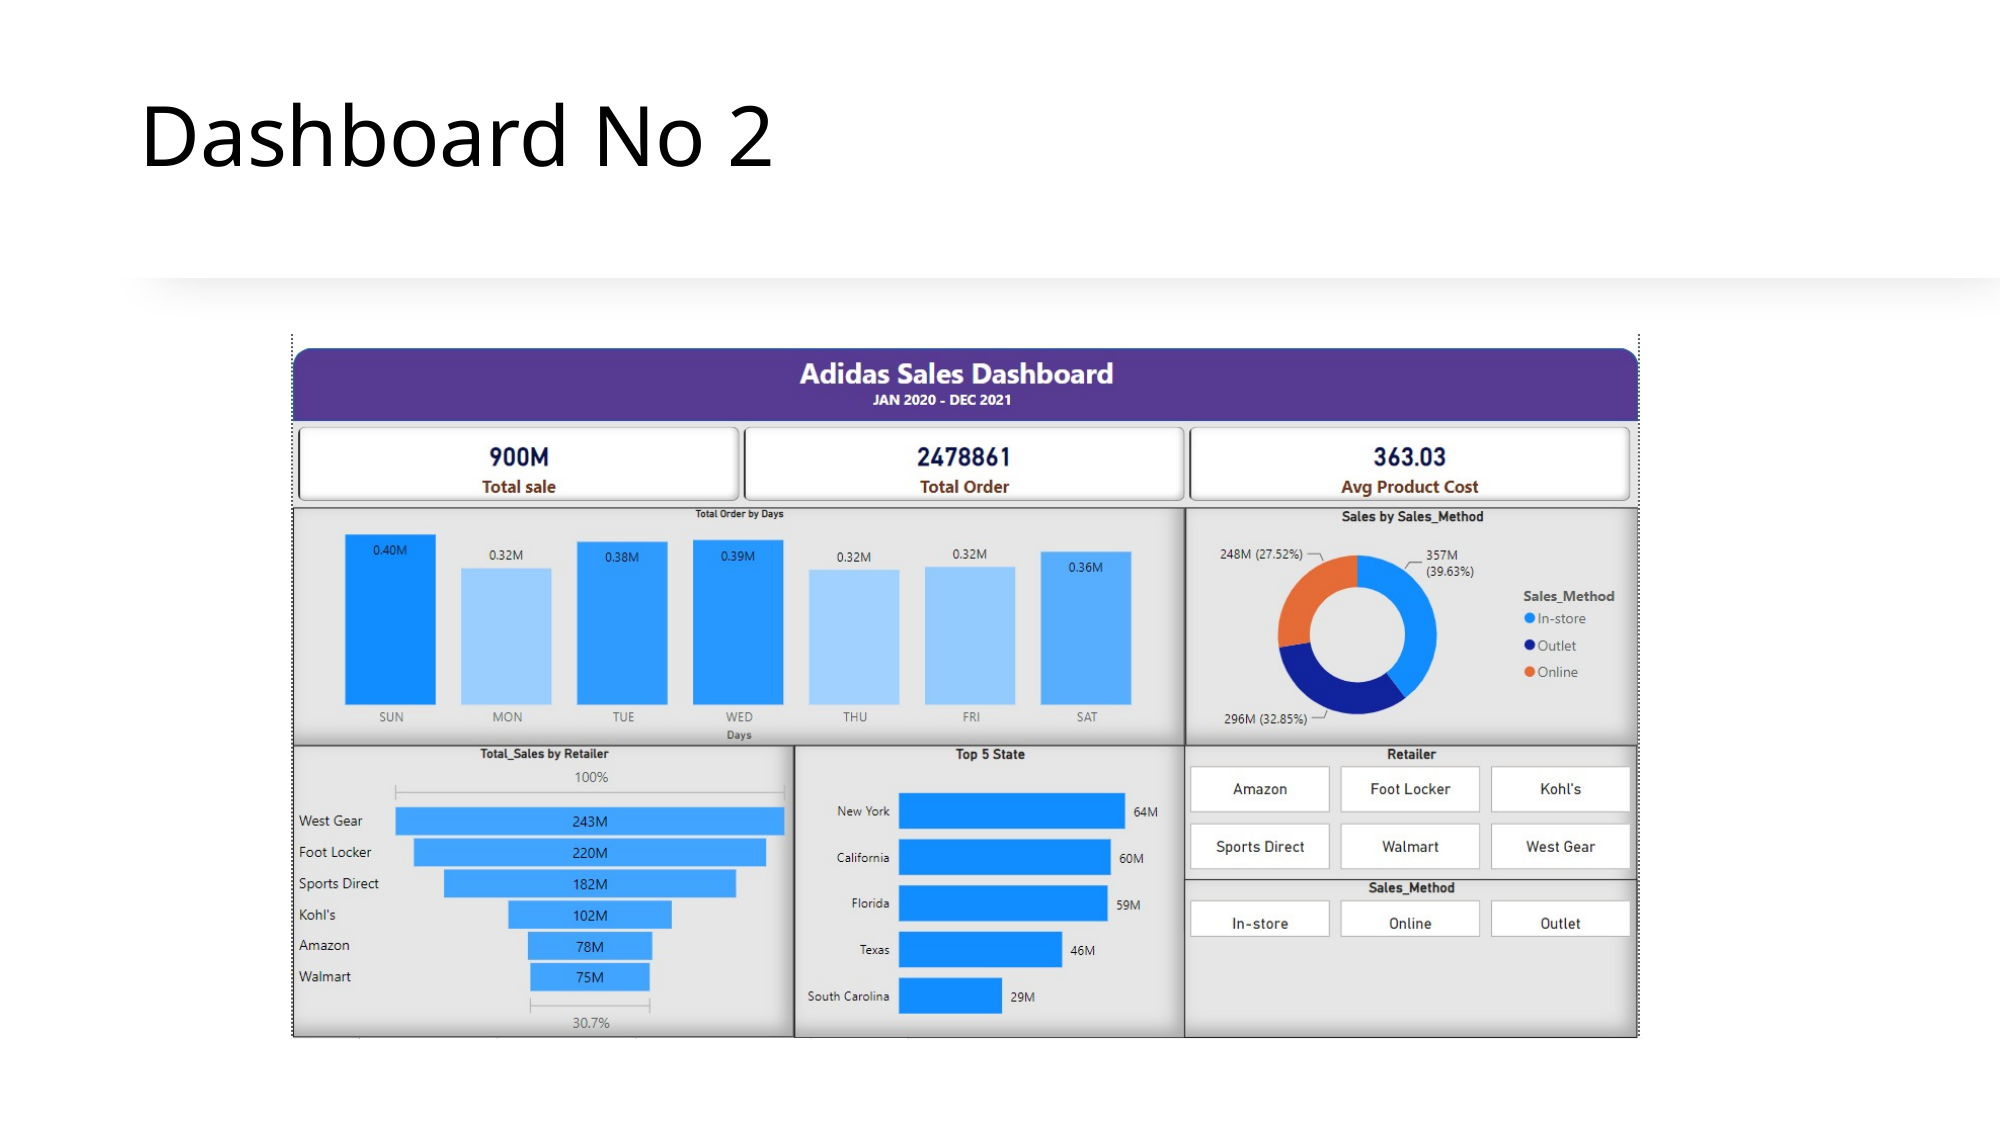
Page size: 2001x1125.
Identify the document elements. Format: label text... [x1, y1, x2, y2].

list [290, 332, 1642, 1039]
title Dashboard No 2 [124, 54, 1863, 224]
text_box [0, 0, 2000, 279]
